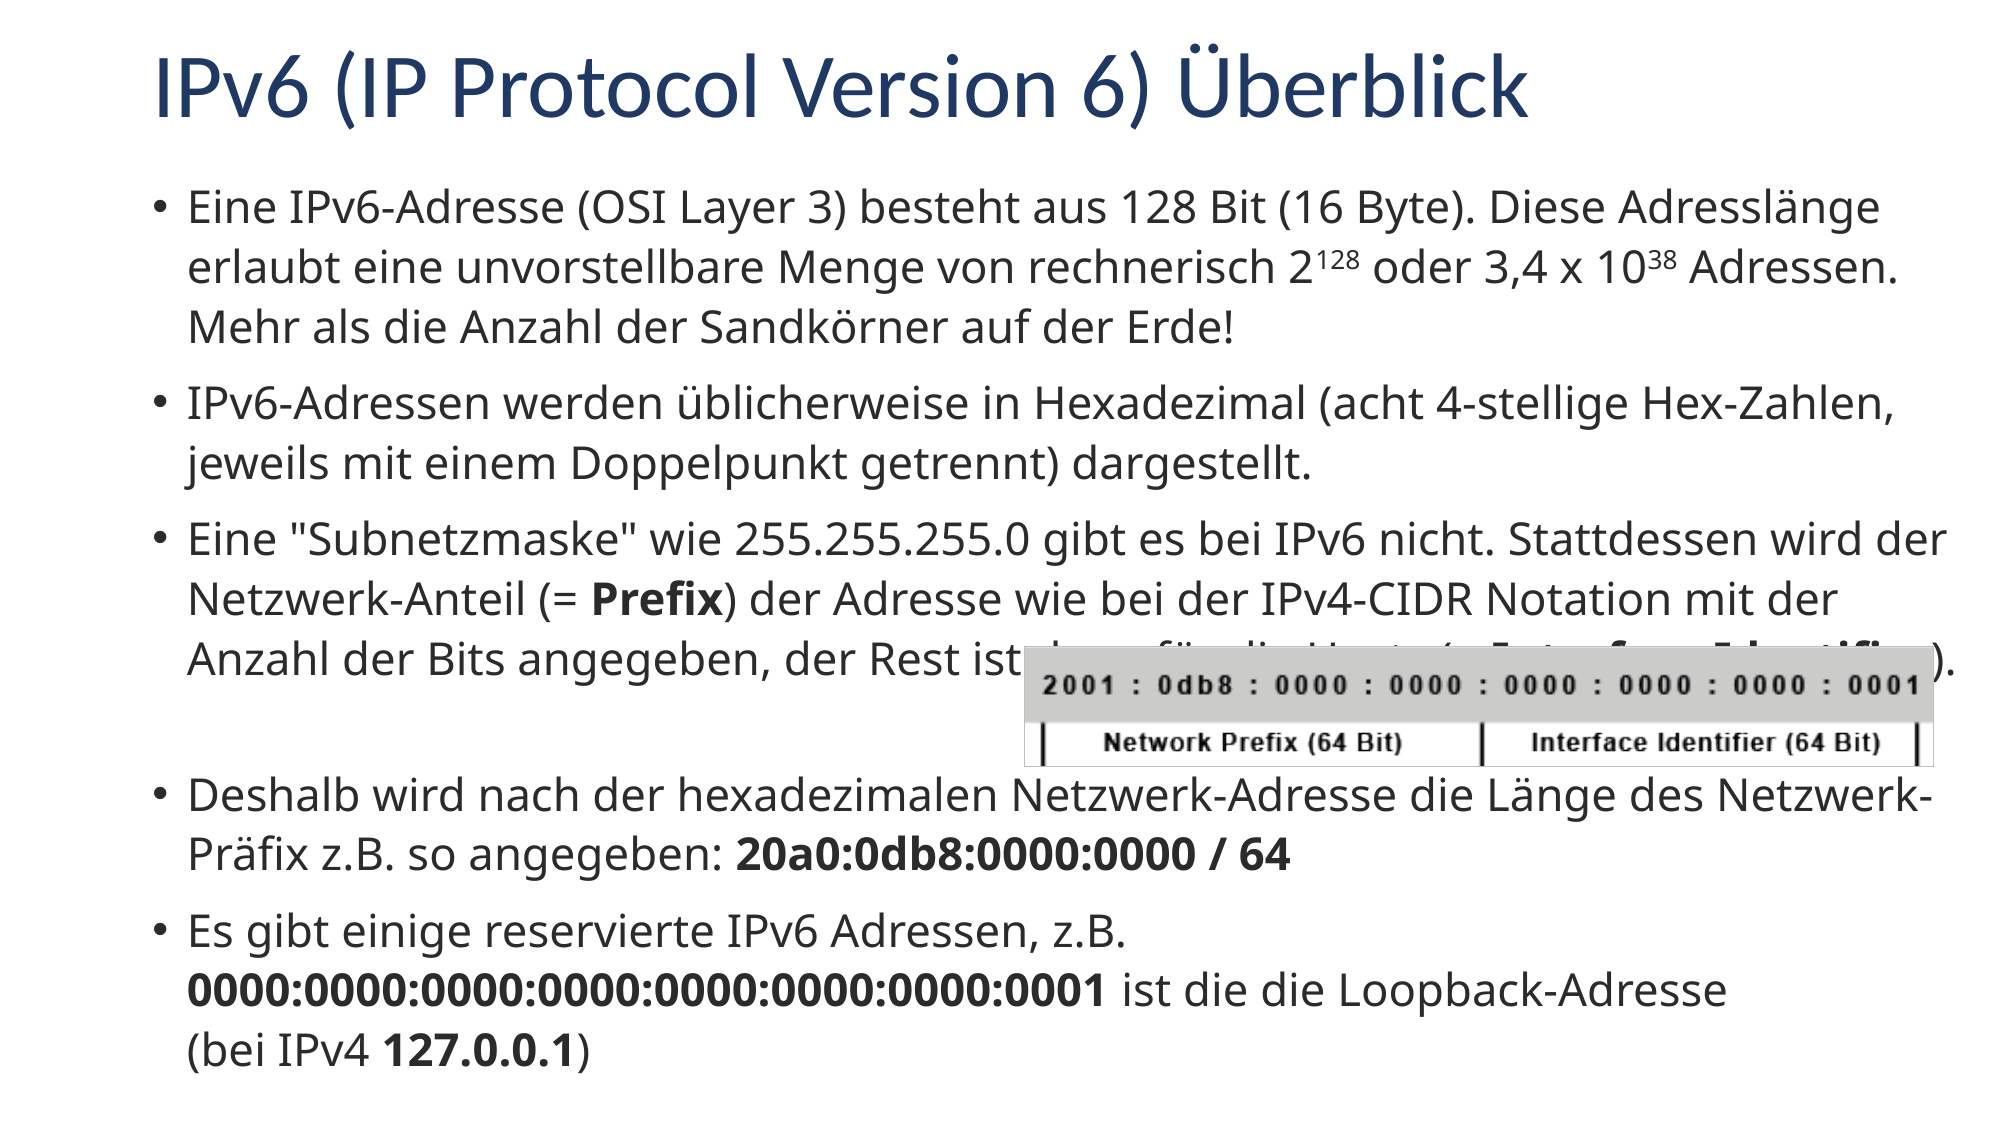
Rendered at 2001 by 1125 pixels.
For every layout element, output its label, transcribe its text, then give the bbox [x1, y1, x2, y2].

picture [1024, 646, 1934, 767]
list Eine IPv6-Adresse (OSI Layer 3) besteht aus 128 Bit (16 Byte). Diese Adresslänge erlaubt eine unvorstellbare Menge von rechnerisch 2128 oder 3,4 x 1038 Adressen. Mehr als die Anzahl der Sandkörner auf der Erde! IPv6-Adressen werden üblicherweise in Hexadezimal (acht 4-stellige Hex-Zahlen, jeweils mit einem Doppelpunkt getrennt) dargestellt. Eine "Subnetzmaske" wie 255.255.255.0 gibt es bei IPv6 nicht. Stattdessen wird der Netzwerk-Anteil (= Prefix) der Adresse wie bei der IPv4-CIDR Notation mit der Anzahl der Bits angegeben, der Rest ist dann für die Hosts (= Interface Identifier). Deshalb wird nach der hexadezimalen Netzwerk-Adresse die Länge des Netzwerk-Präfix z.B. so angegeben: 20a0:0db8:0000:0000 / 64 Es gibt einige reservierte IPv6 Adressen, z.B. 0000:0000:0000:0000:0000:0000:0000:0001 ist die die Loopback-Adresse (bei IPv4 127.0.0.1) [137, 164, 1974, 1112]
title IPv6 (IP Protocol Version 6) Überblick [137, 10, 1863, 164]
